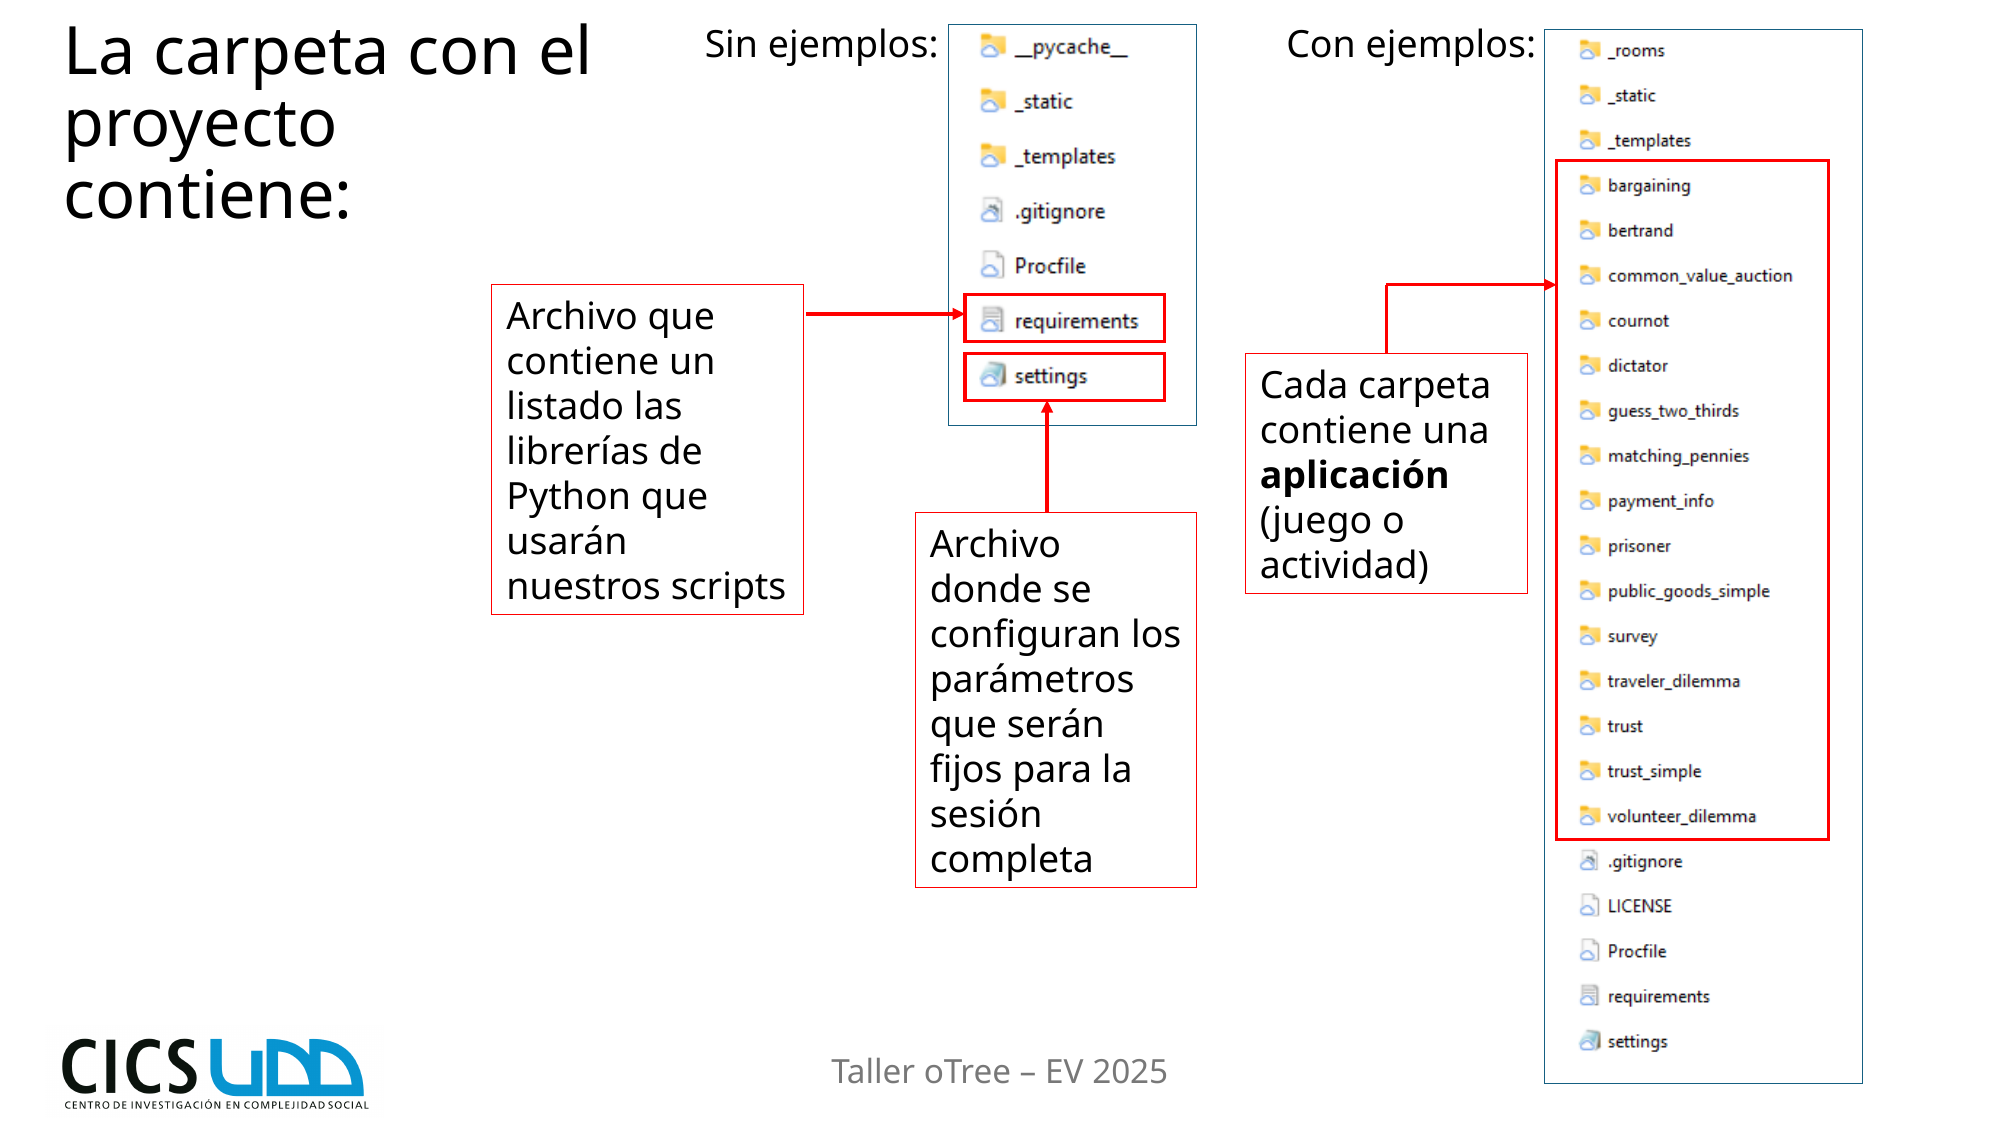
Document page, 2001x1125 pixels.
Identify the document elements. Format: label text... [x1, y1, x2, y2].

text_box Con ejemplos: [1271, 12, 1572, 73]
text_box Sin ejemplos: [690, 12, 991, 73]
text_box Archivo donde se configuran los parámetros que serán fijos para la sesión completa [915, 512, 1197, 888]
text_box Archivo que contiene un listado las librerías de Python que usarán nuestros scripts [491, 284, 804, 615]
footer Taller oTree – EV 2025 [662, 1042, 1338, 1103]
slide_number 8 [1412, 1042, 1863, 1103]
title La carpeta con el proyecto contiene: [48, 22, 626, 228]
picture [1543, 28, 1863, 1085]
text_box Cada carpeta contiene una aplicación (juego o actividad) [1245, 353, 1528, 594]
picture [947, 23, 1198, 426]
